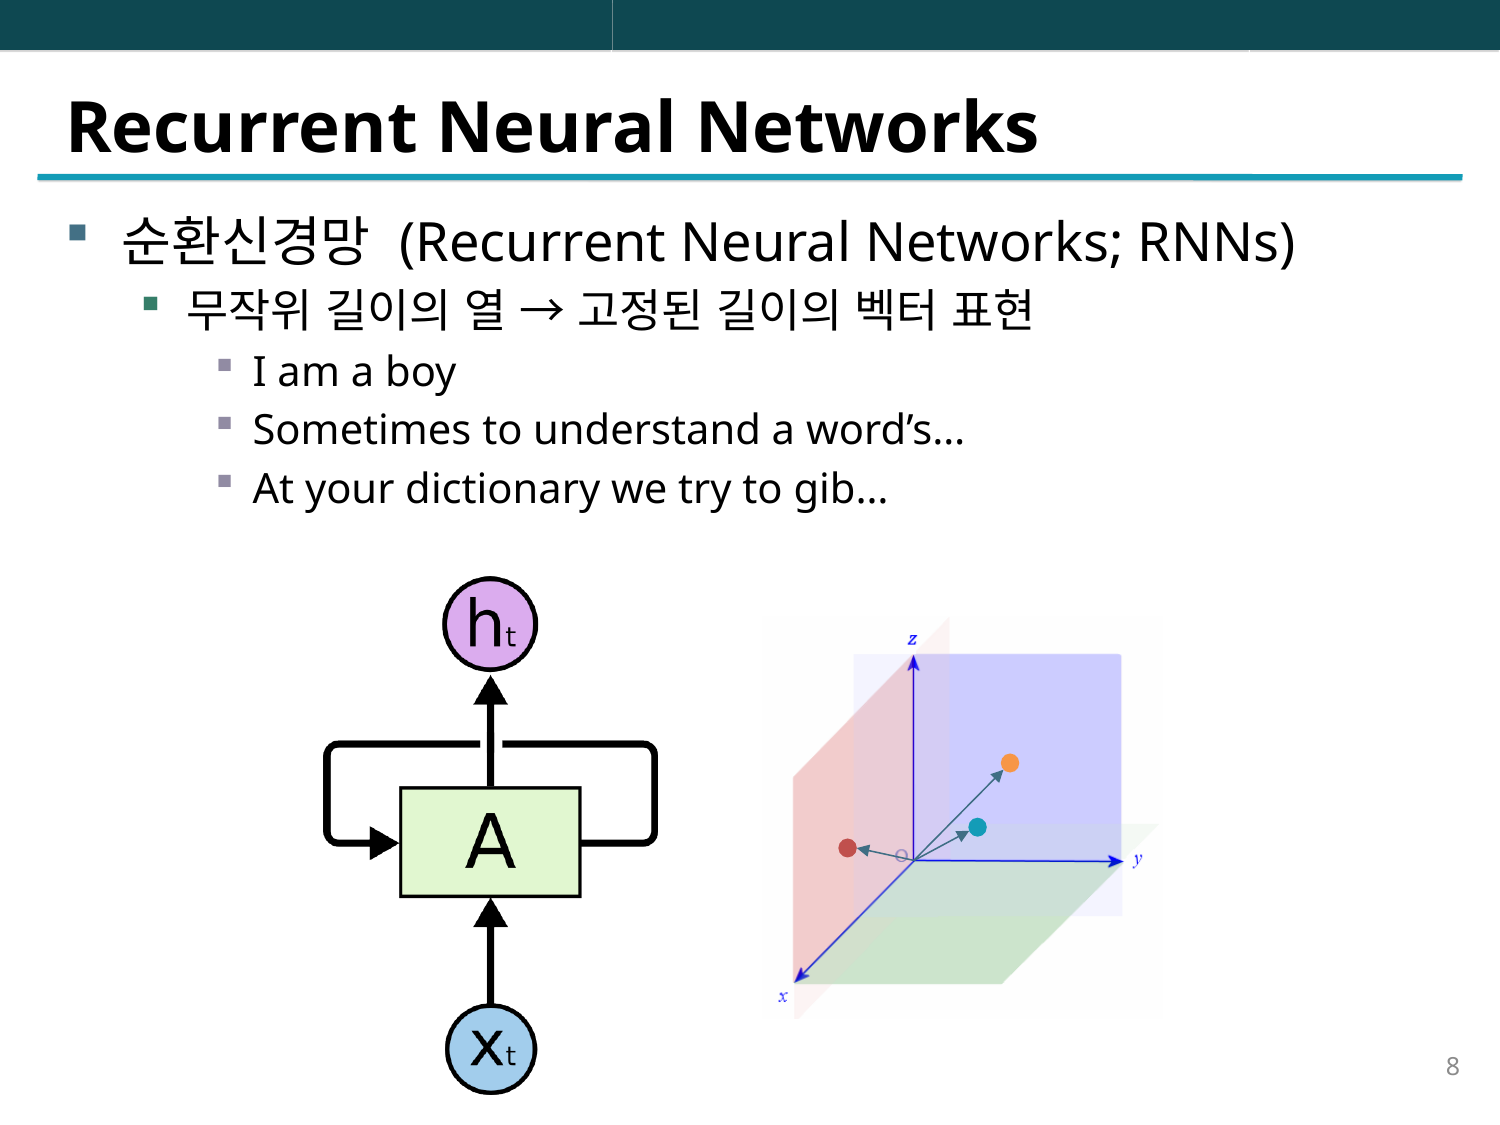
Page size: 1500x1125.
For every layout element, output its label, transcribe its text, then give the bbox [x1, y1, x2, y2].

picture [323, 576, 658, 1095]
text_box 순환신경망 (Recurrent Neural Networks; RNNs) 무작위 길이의 열 → 고정된 길이의 벡터 표현 I am a boy Sometimes to understand a word’s… At your dictionary we try to gib… [50, 200, 1450, 1075]
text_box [762, 615, 1163, 1019]
slide_number 8 [1137, 1037, 1475, 1098]
title Recurrent Neural Networks [49, 64, 1451, 175]
